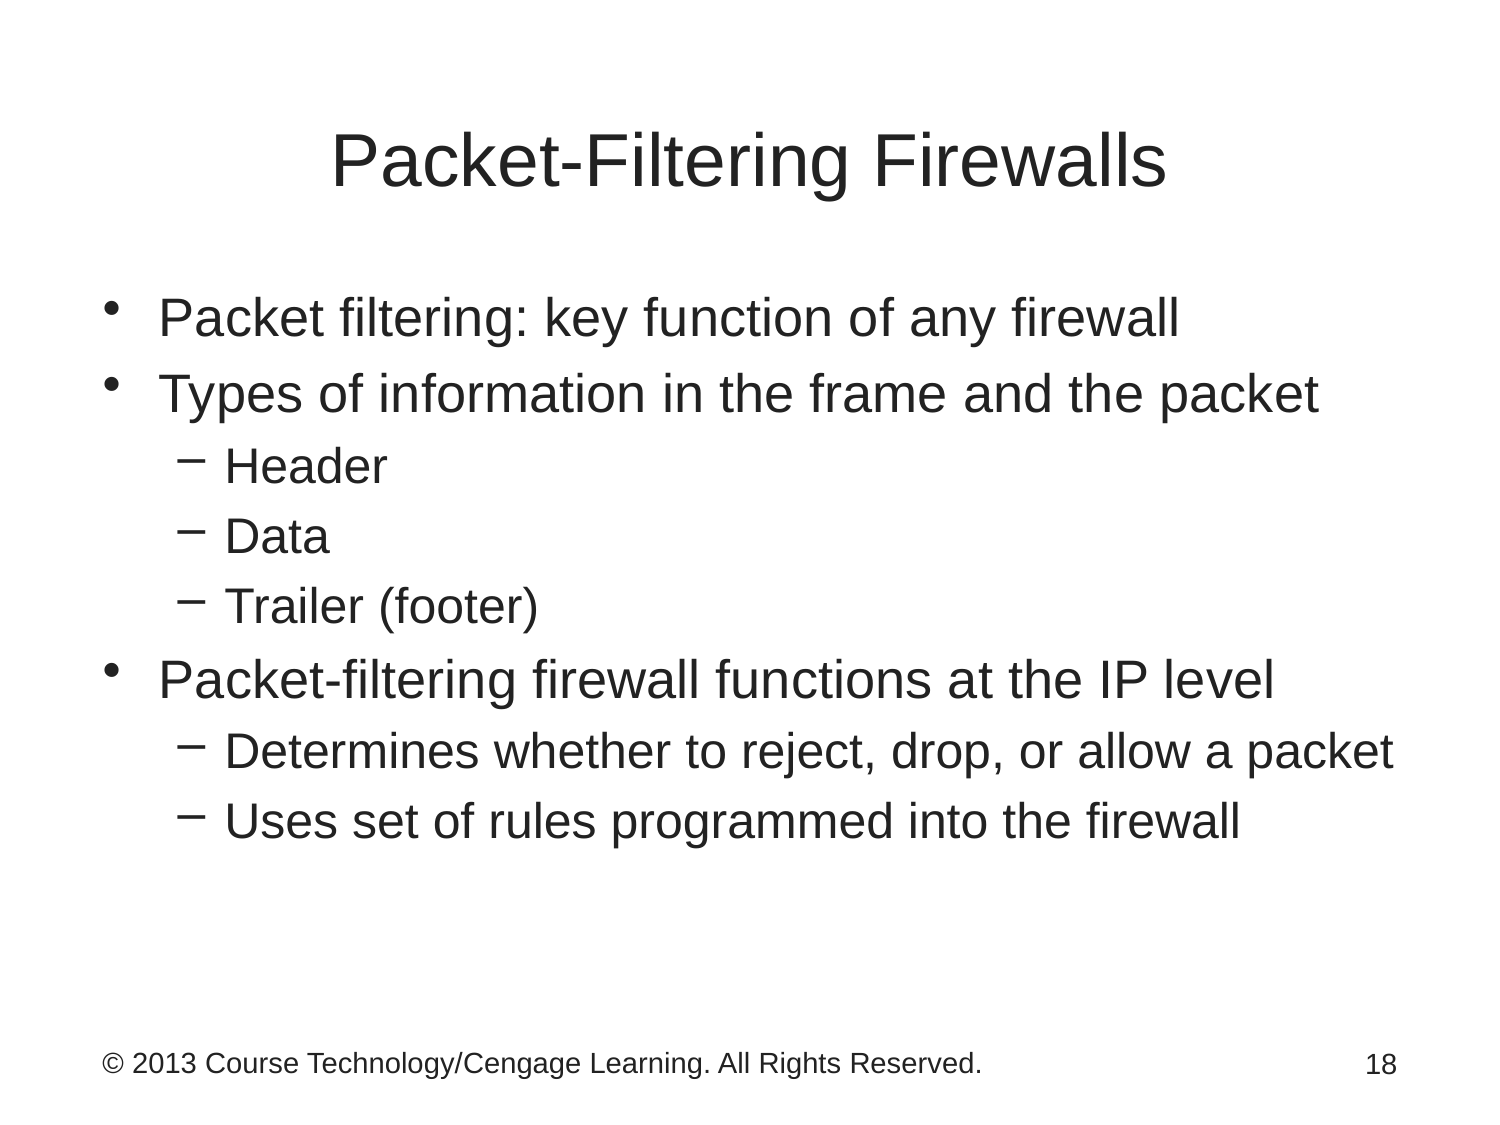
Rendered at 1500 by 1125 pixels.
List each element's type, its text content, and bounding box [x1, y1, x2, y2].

slide_number 18 [1074, 1037, 1413, 1101]
list Packet filtering: key function of any firewall Types of information in the frame and the packet Header Data Trailer (footer) Packet-filtering firewall functions at the IP level Determines whether to reject, drop, or allow a packet Uses set of rules programmed into the firewall [87, 275, 1413, 1025]
title Packet-Filtering Firewalls [87, 62, 1413, 250]
